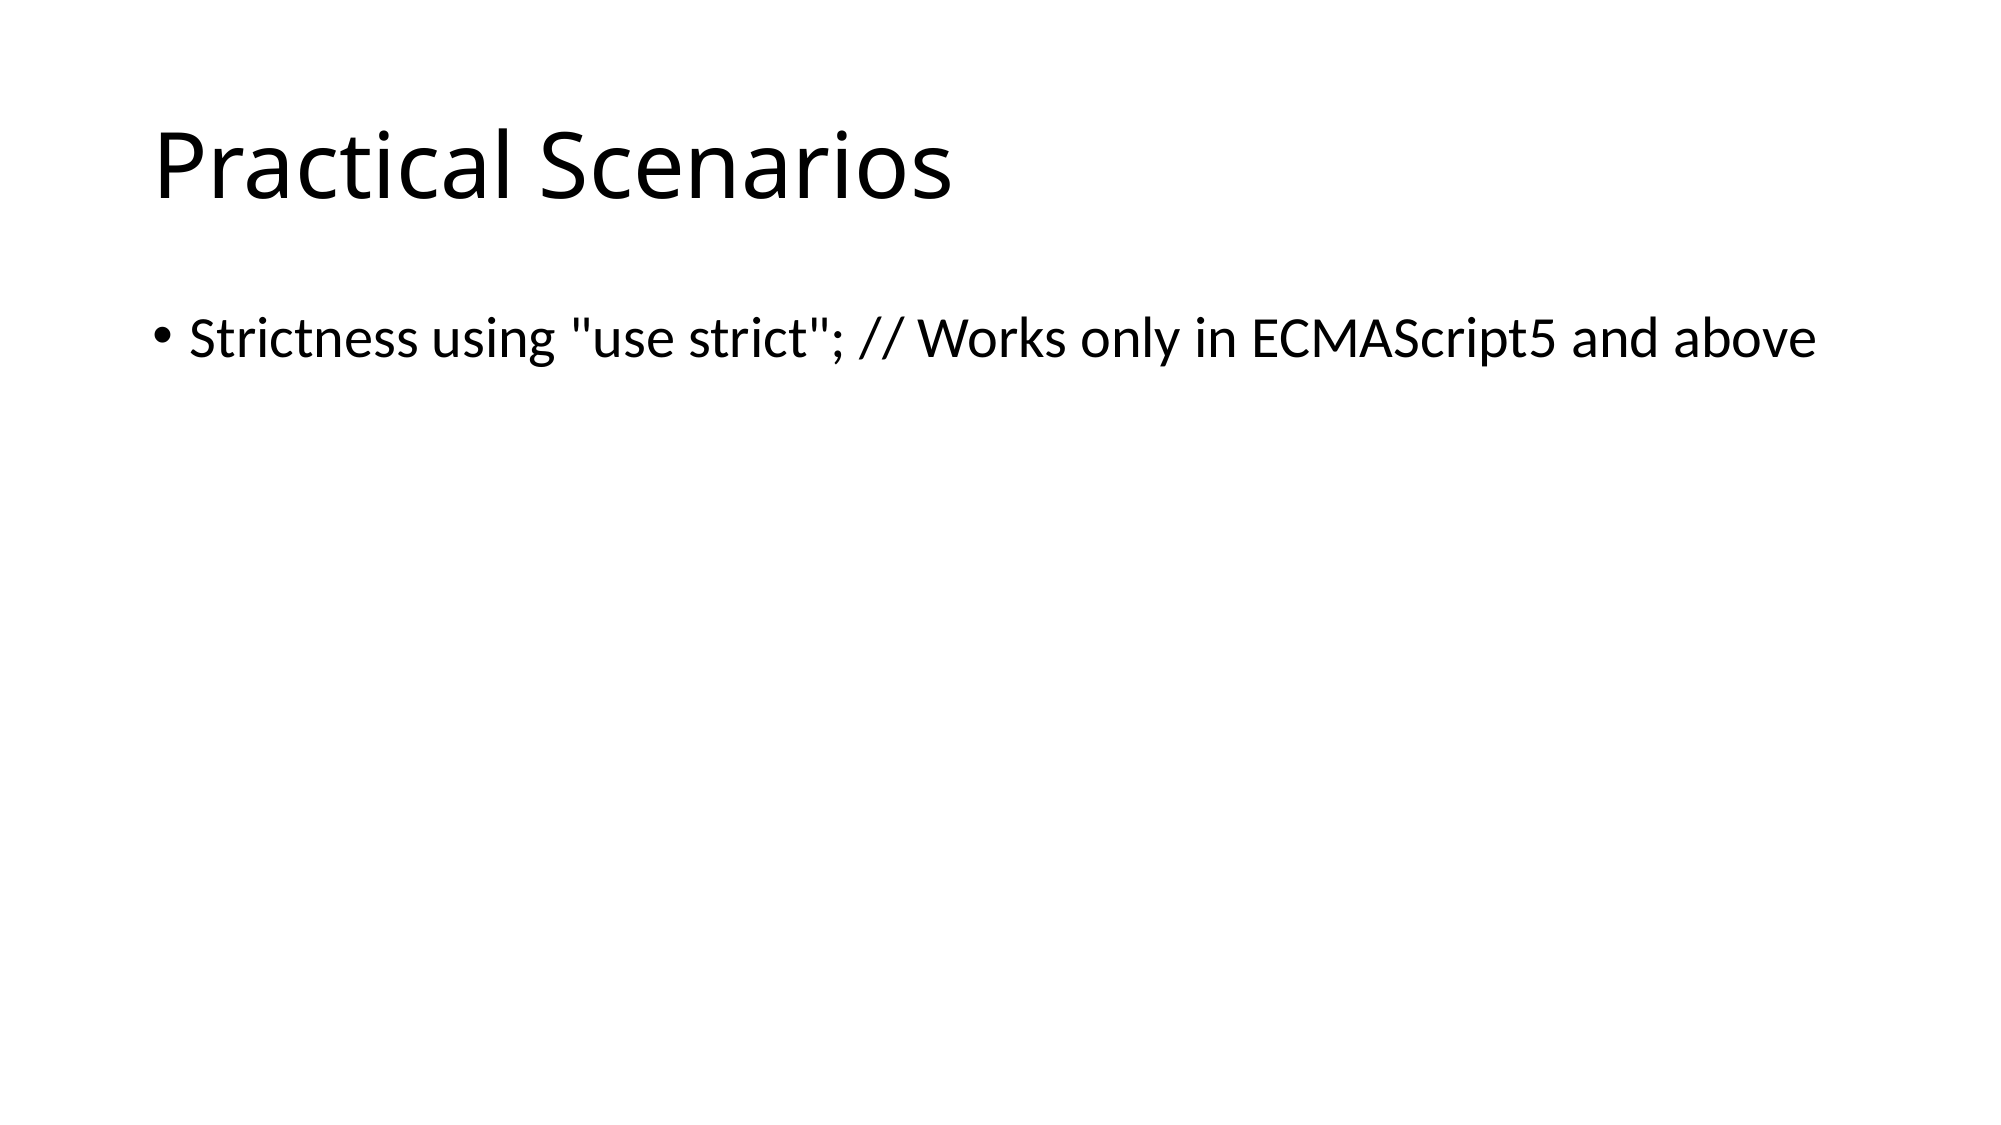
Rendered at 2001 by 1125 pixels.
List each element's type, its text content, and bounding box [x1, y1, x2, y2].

title Practical Scenarios [137, 59, 1863, 278]
list Strictness using "use strict"; // Works only in ECMAScript5 and above [137, 299, 1863, 1014]
